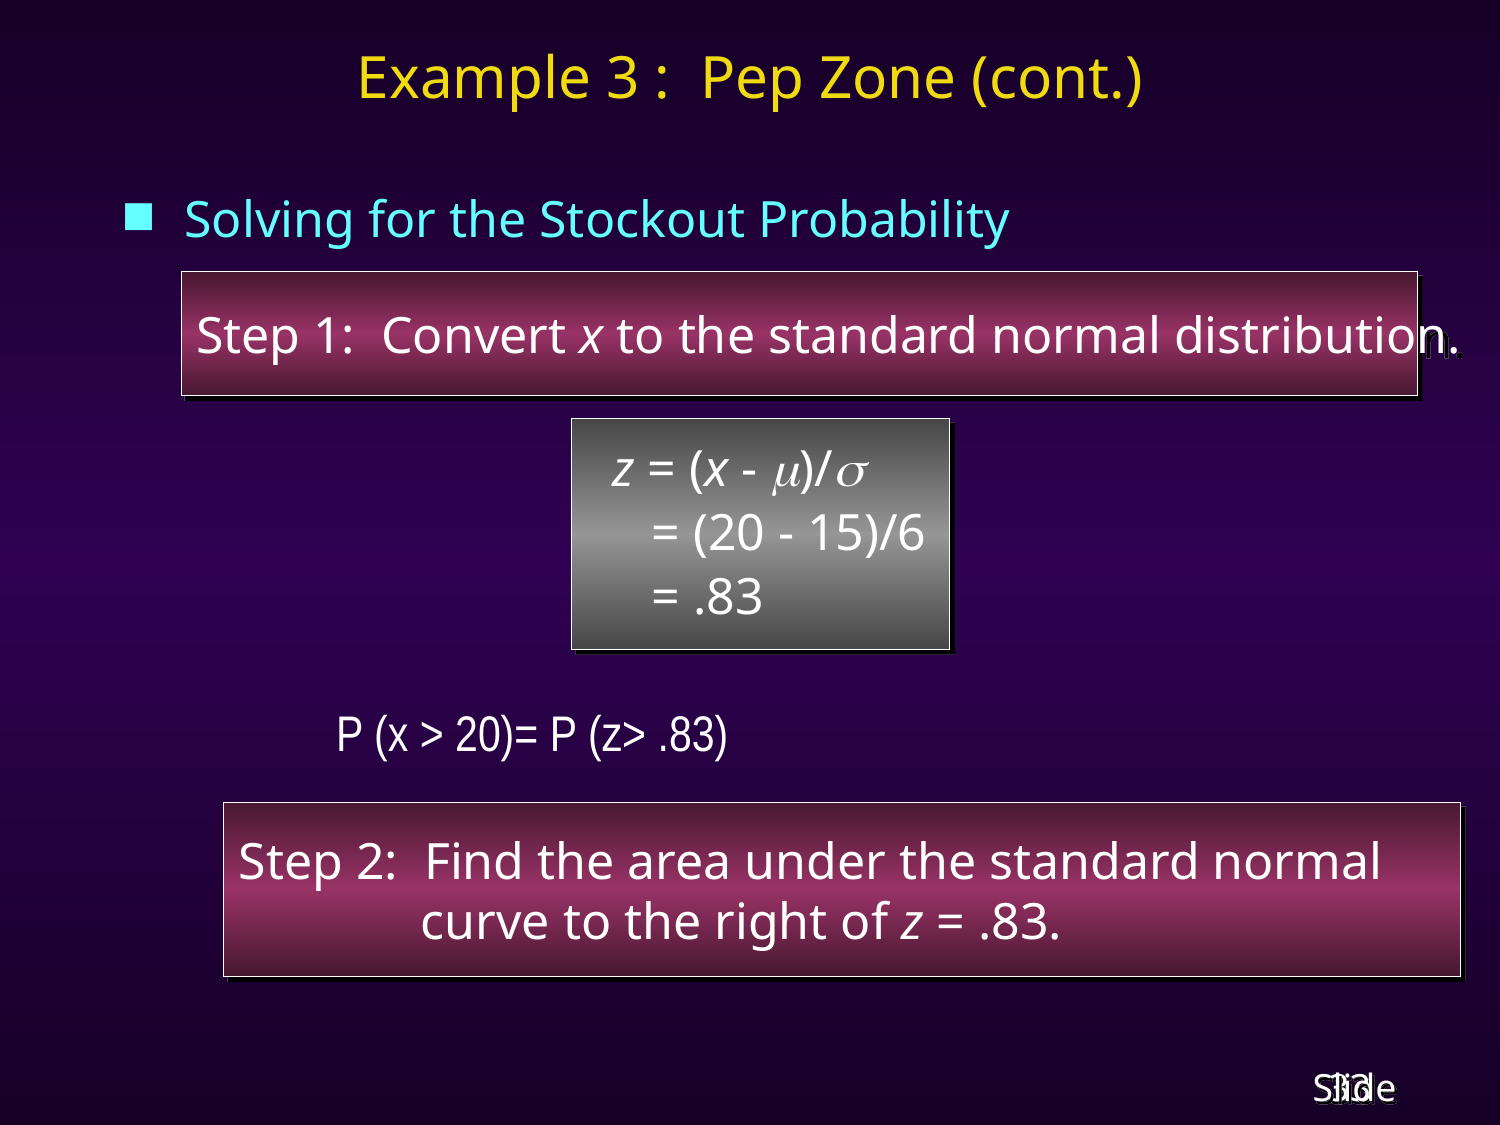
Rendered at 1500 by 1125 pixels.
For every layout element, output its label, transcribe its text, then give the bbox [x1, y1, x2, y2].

text_box Step 2: Find the area under the standard normal curve to the right of z = .83. [223, 802, 1461, 977]
text_box Solving for the Stockout Probability [113, 187, 1389, 266]
text_box Step 1: Convert x to the standard normal distribution. [181, 271, 1418, 396]
text_box z = (x - )/ = (20 - 15)/6 = .83 [571, 418, 950, 650]
text_box P (x > 20)= P (z> .83) [321, 693, 813, 769]
text_box Example 3 : Pep Zone (cont.) [112, 17, 1388, 133]
